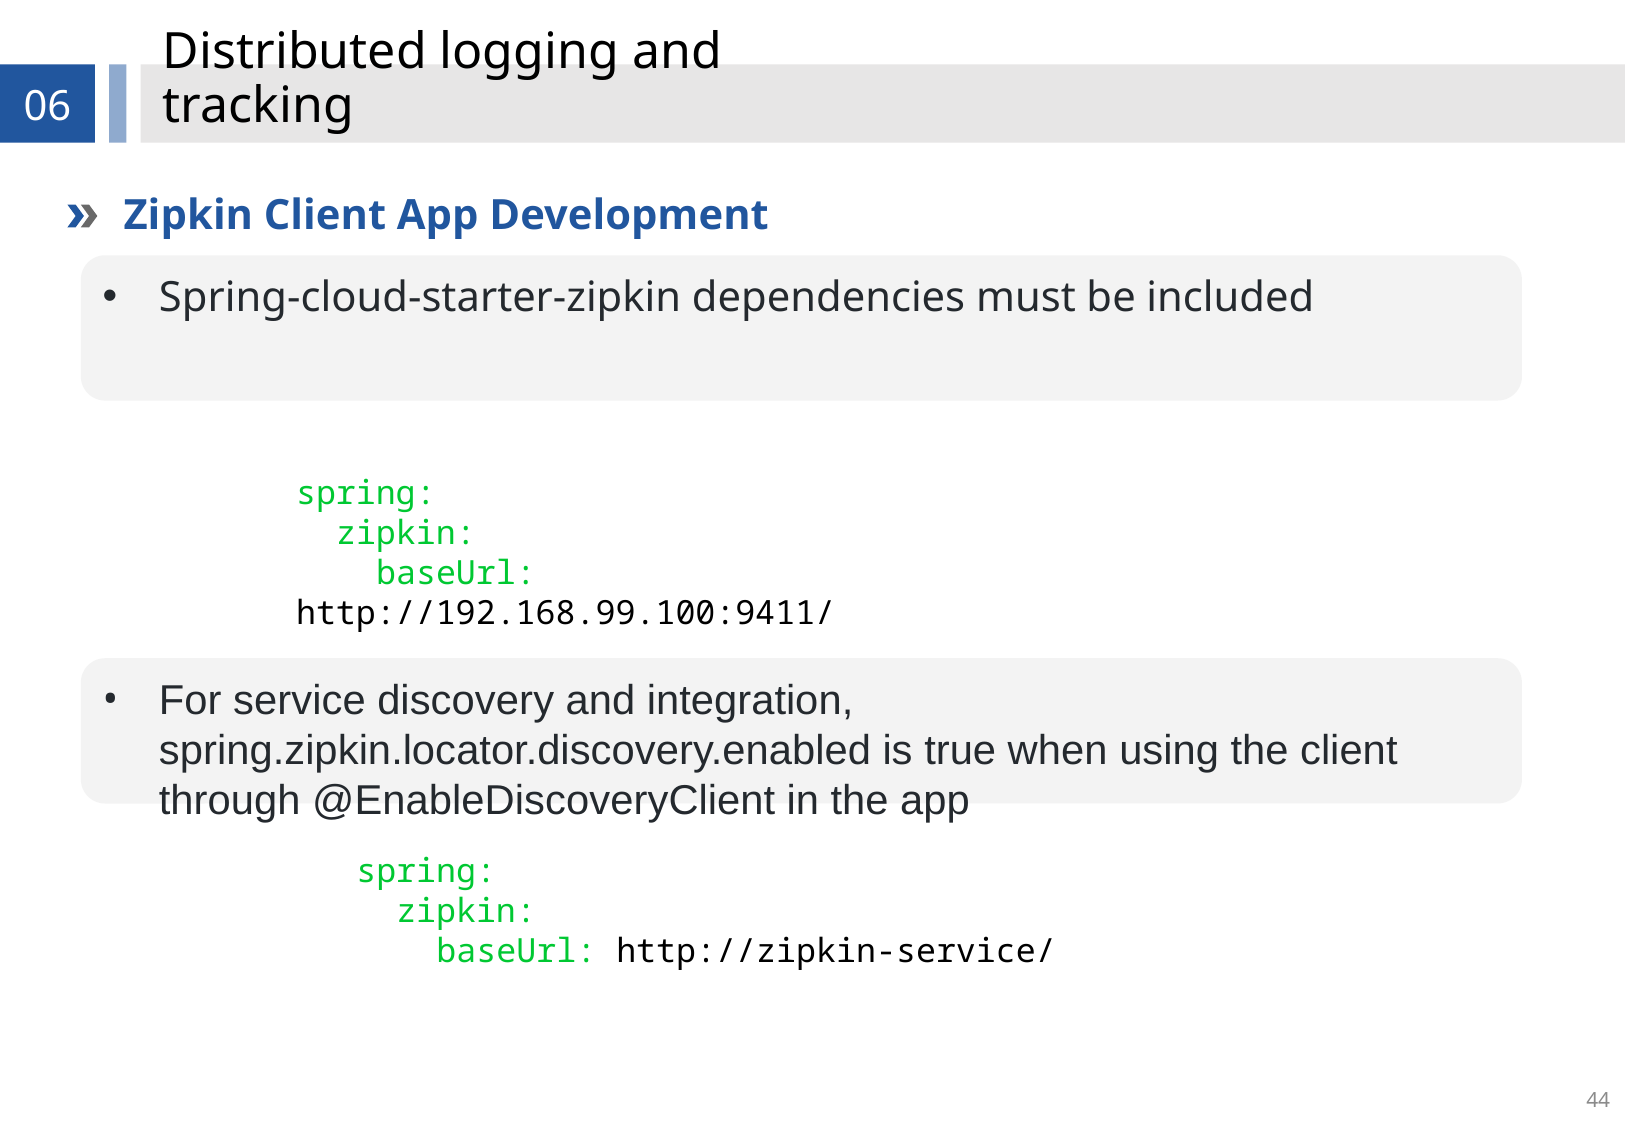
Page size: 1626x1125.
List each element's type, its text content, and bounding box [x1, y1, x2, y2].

text_box Spring-cloud-starter-zipkin dependencies must be included [79, 254, 1524, 402]
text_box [67, 204, 98, 228]
text_box spring: zipkin: baseUrl: http://zipkin-service/ [341, 842, 1154, 977]
slide_number 44 [1455, 1070, 1625, 1125]
title Distributed logging and tracking [162, 78, 914, 134]
text_box For service discovery and integration, spring.zipkin.locator.discovery.enabled is true when using the client through @EnableDiscoveryClient in the app [79, 657, 1524, 805]
list Zipkin Client App Development [123, 193, 1597, 239]
text_box spring: zipkin: baseUrl: http://192.168.99.100:9411/ [281, 463, 1094, 639]
list 06 [12, 83, 83, 130]
